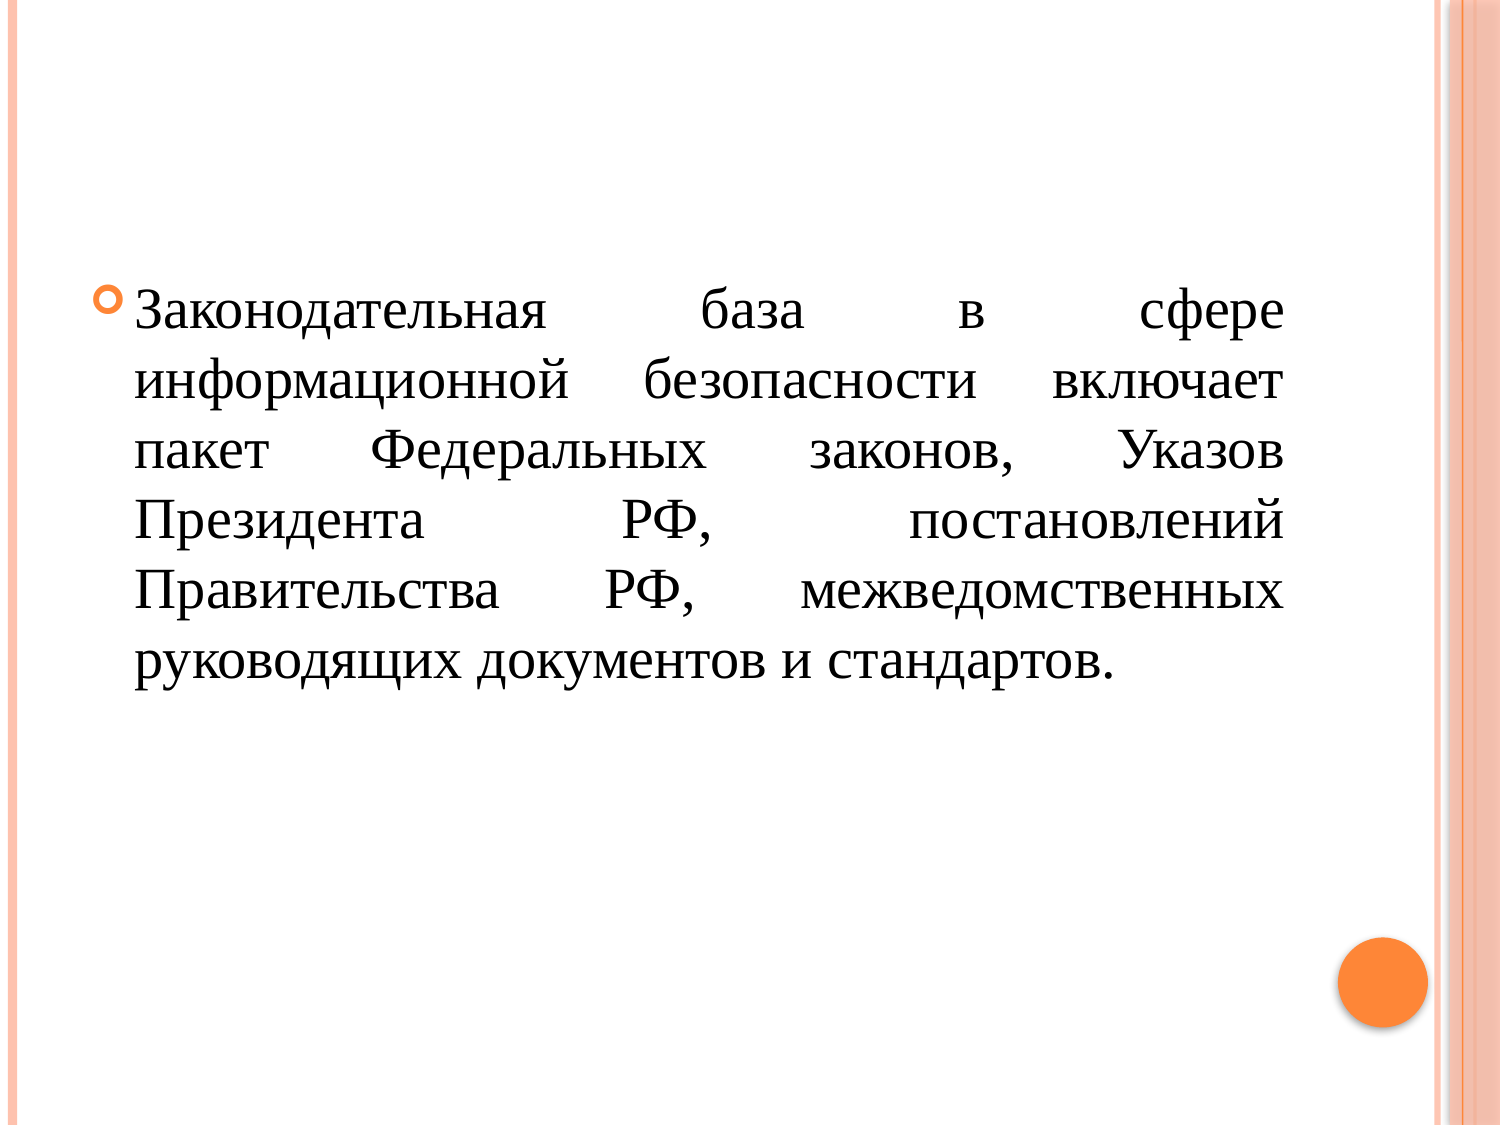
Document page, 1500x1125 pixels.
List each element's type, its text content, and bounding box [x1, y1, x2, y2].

list Законодательная база в сфере информационной безопасности включает пакет Федеральных законов, Указов Президента РФ, постановлений Правительства РФ, межведомственных руководящих документов и стандартов. [75, 262, 1300, 1062]
